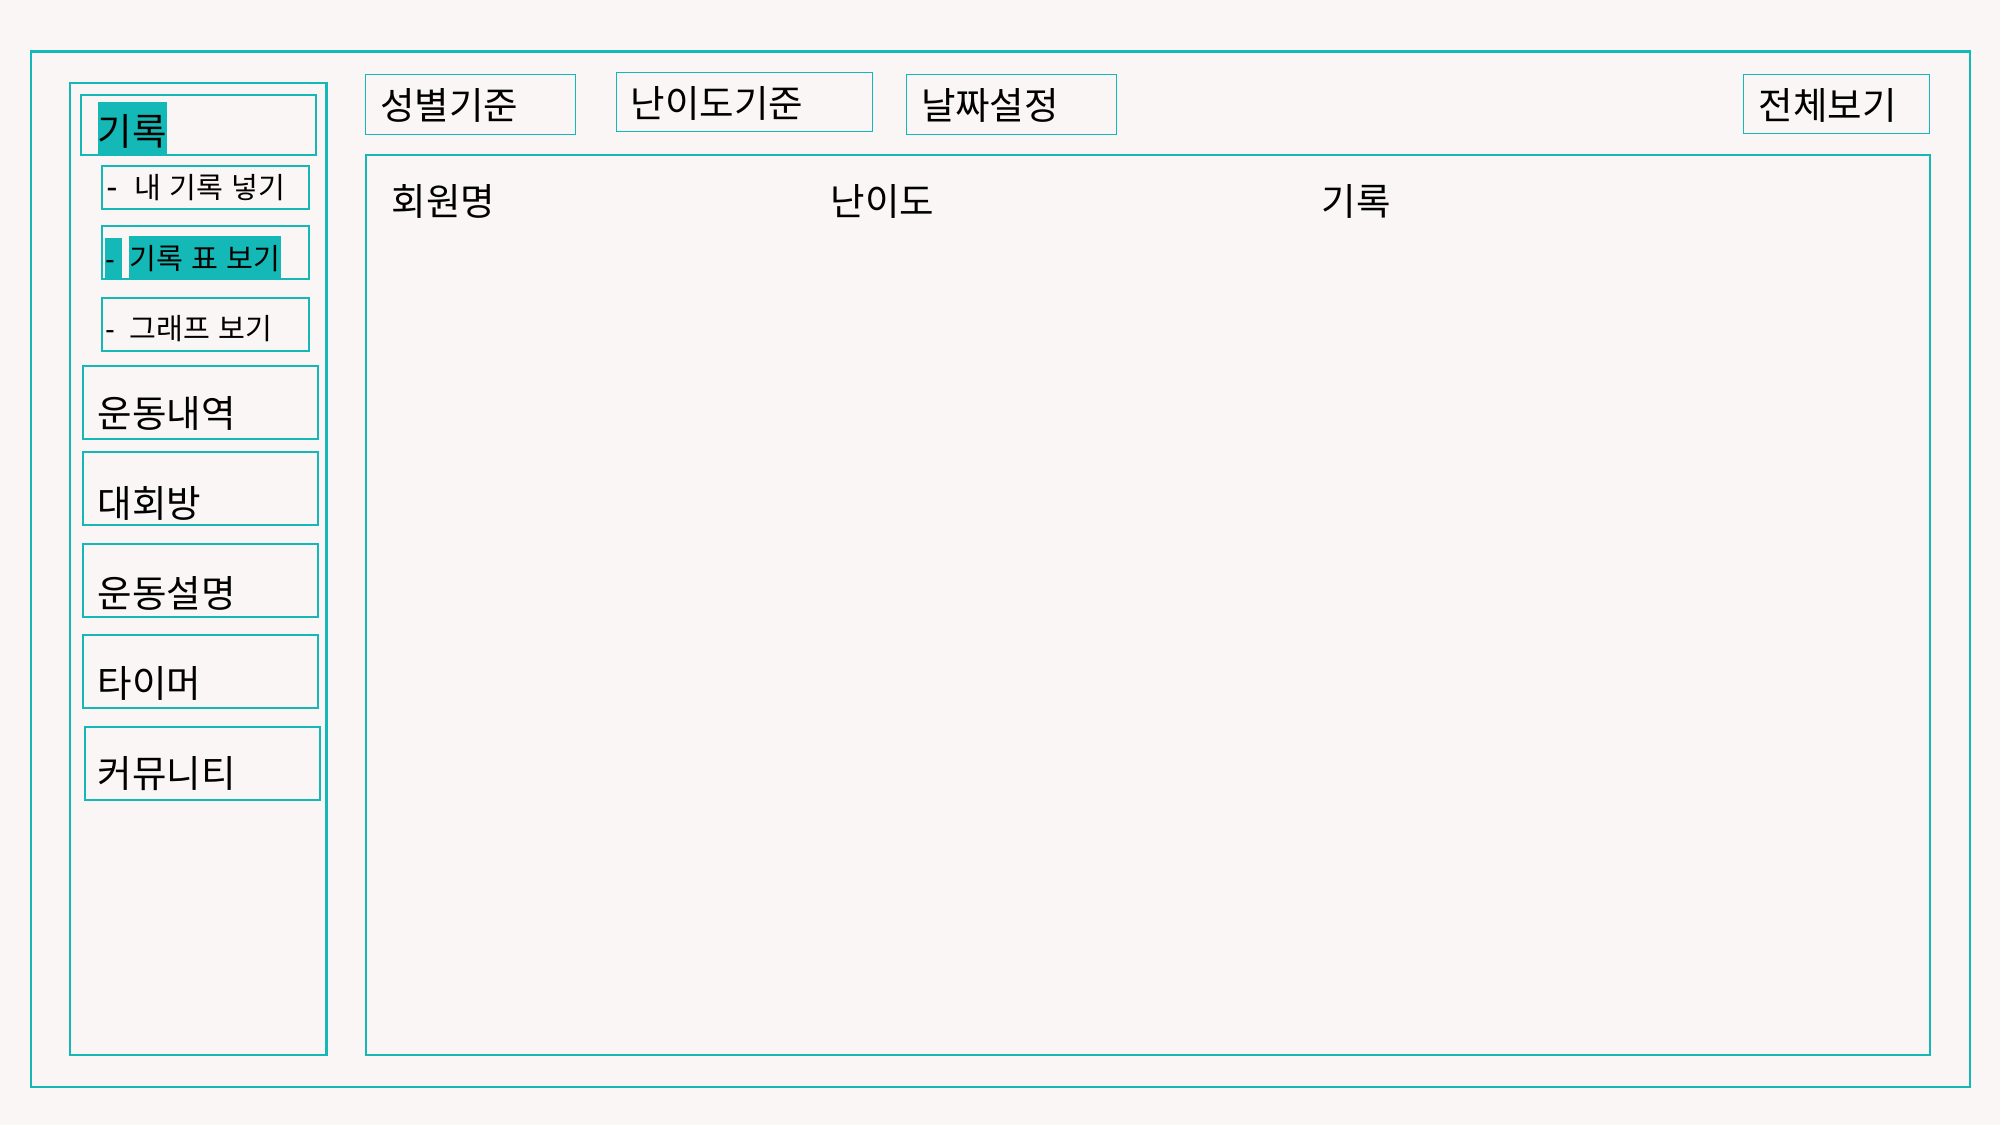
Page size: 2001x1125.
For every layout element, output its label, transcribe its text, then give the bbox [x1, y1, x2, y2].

text_box 기록 - 내 기록 넣기 - 기록 표 보기 - 그래프 보기 운동내역 대회방 운동설명 타이머 커뮤니티 [83, 100, 338, 803]
text_box 난이도기준 [616, 72, 873, 132]
text_box 날짜설정 [906, 74, 1117, 135]
text_box [69, 82, 328, 1056]
text_box 전체보기 [1743, 74, 1930, 134]
text_box [365, 154, 1931, 1056]
text_box 회원명 난이도 기록 [376, 170, 1872, 231]
text_box [30, 50, 1971, 1088]
text_box 성별기준 [365, 74, 576, 135]
text_box [80, 94, 317, 156]
